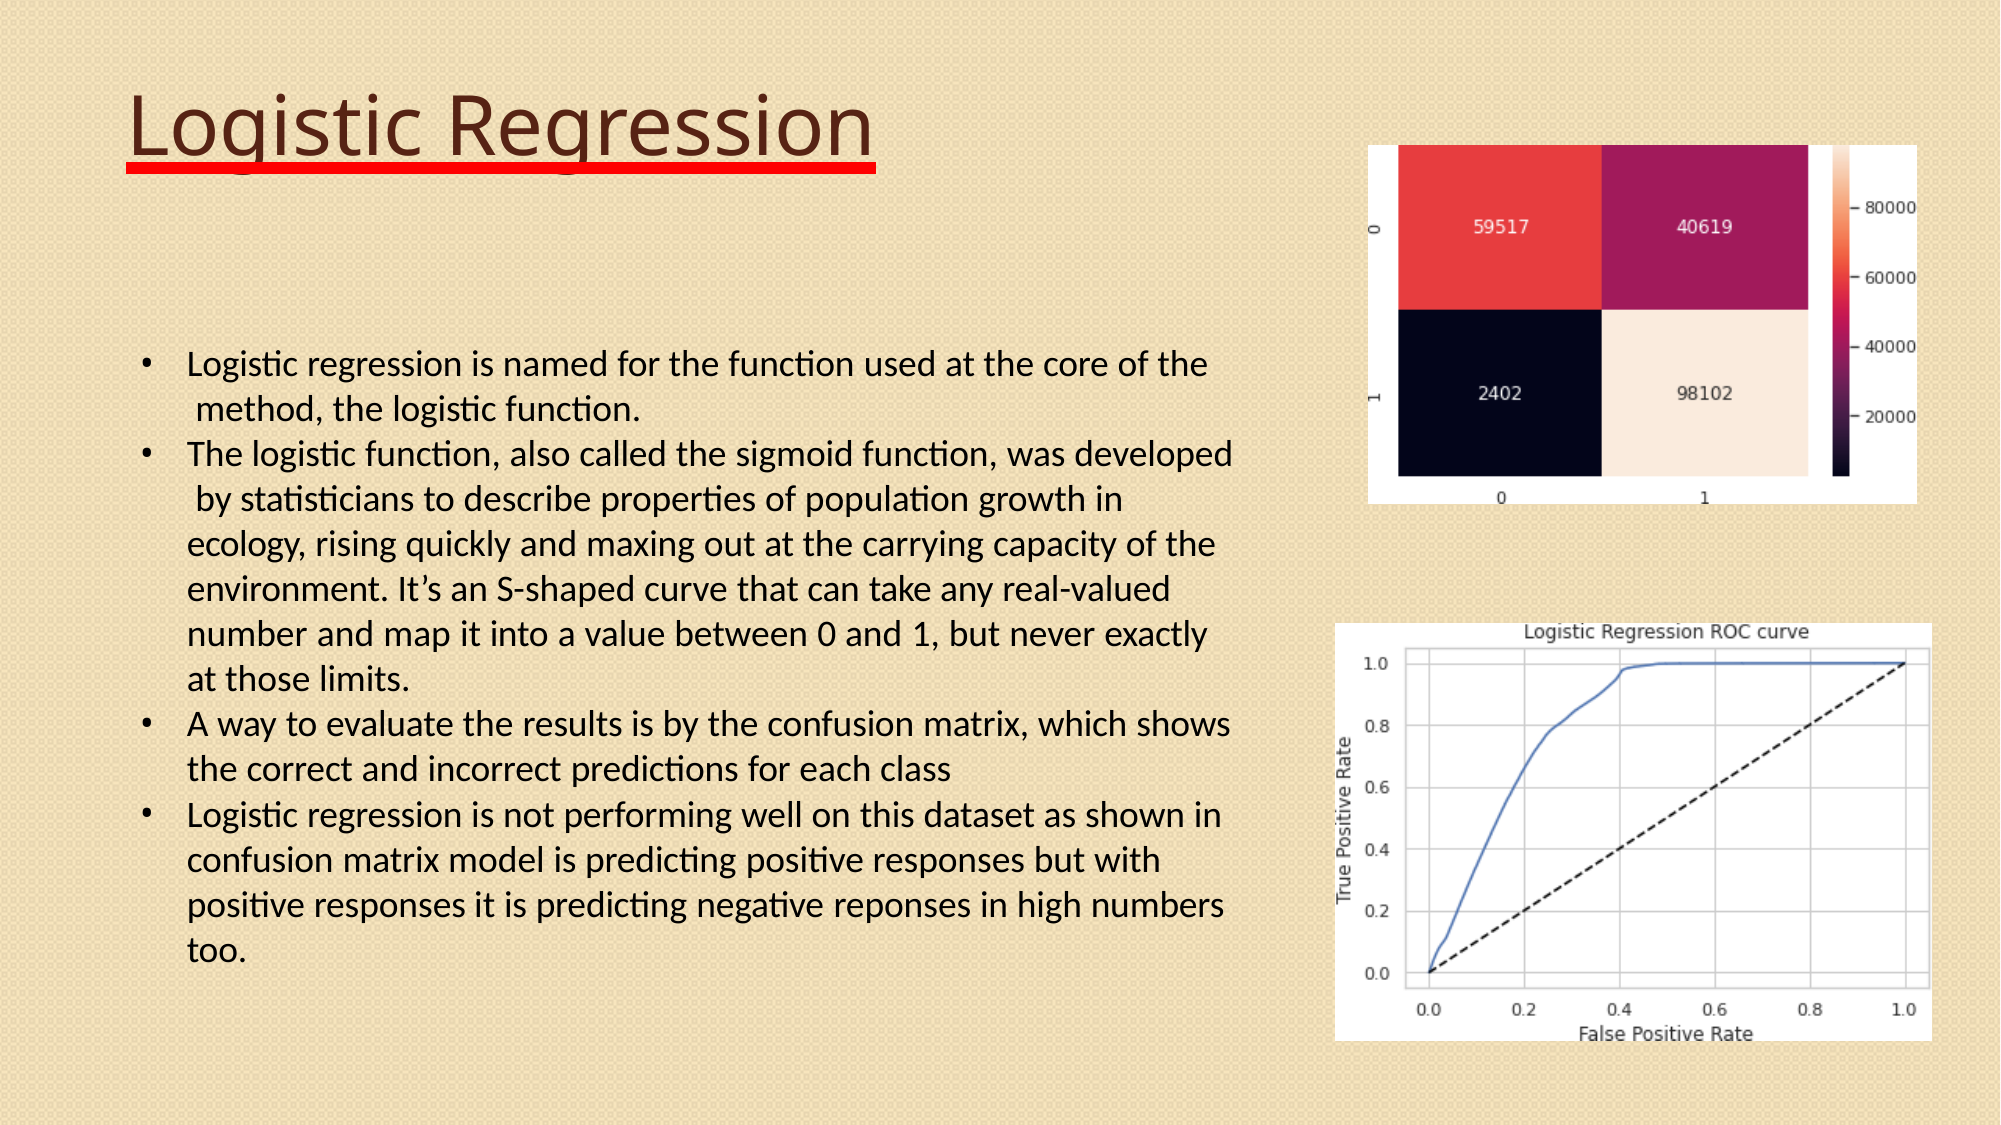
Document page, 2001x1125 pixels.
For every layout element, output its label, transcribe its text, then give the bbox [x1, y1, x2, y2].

picture [1368, 144, 1917, 504]
title Logistic Regression [124, 26, 1125, 217]
picture [1334, 623, 1933, 1041]
text_box Logistic regression is named for the function used at the core of the method, the logistic function. The logistic function, also called the sigmoid function, was developed by statisticians to describe properties of population growth in ecology, rising quickly and maxing out at the carrying capacity of the environment. It’s an S-shaped curve that can take any real-valued number and map it into a value between 0 and 1, but never exactly at those limits. A way to evaluate the results is by the confusion matrix, which shows the correct and incorrect predictions for each class Logistic regression is not performing well on this dataset as shown in confusion matrix model is predicting positive responses but with positive responses it is predicting negative reponses in high numbers too. [137, 337, 1242, 970]
